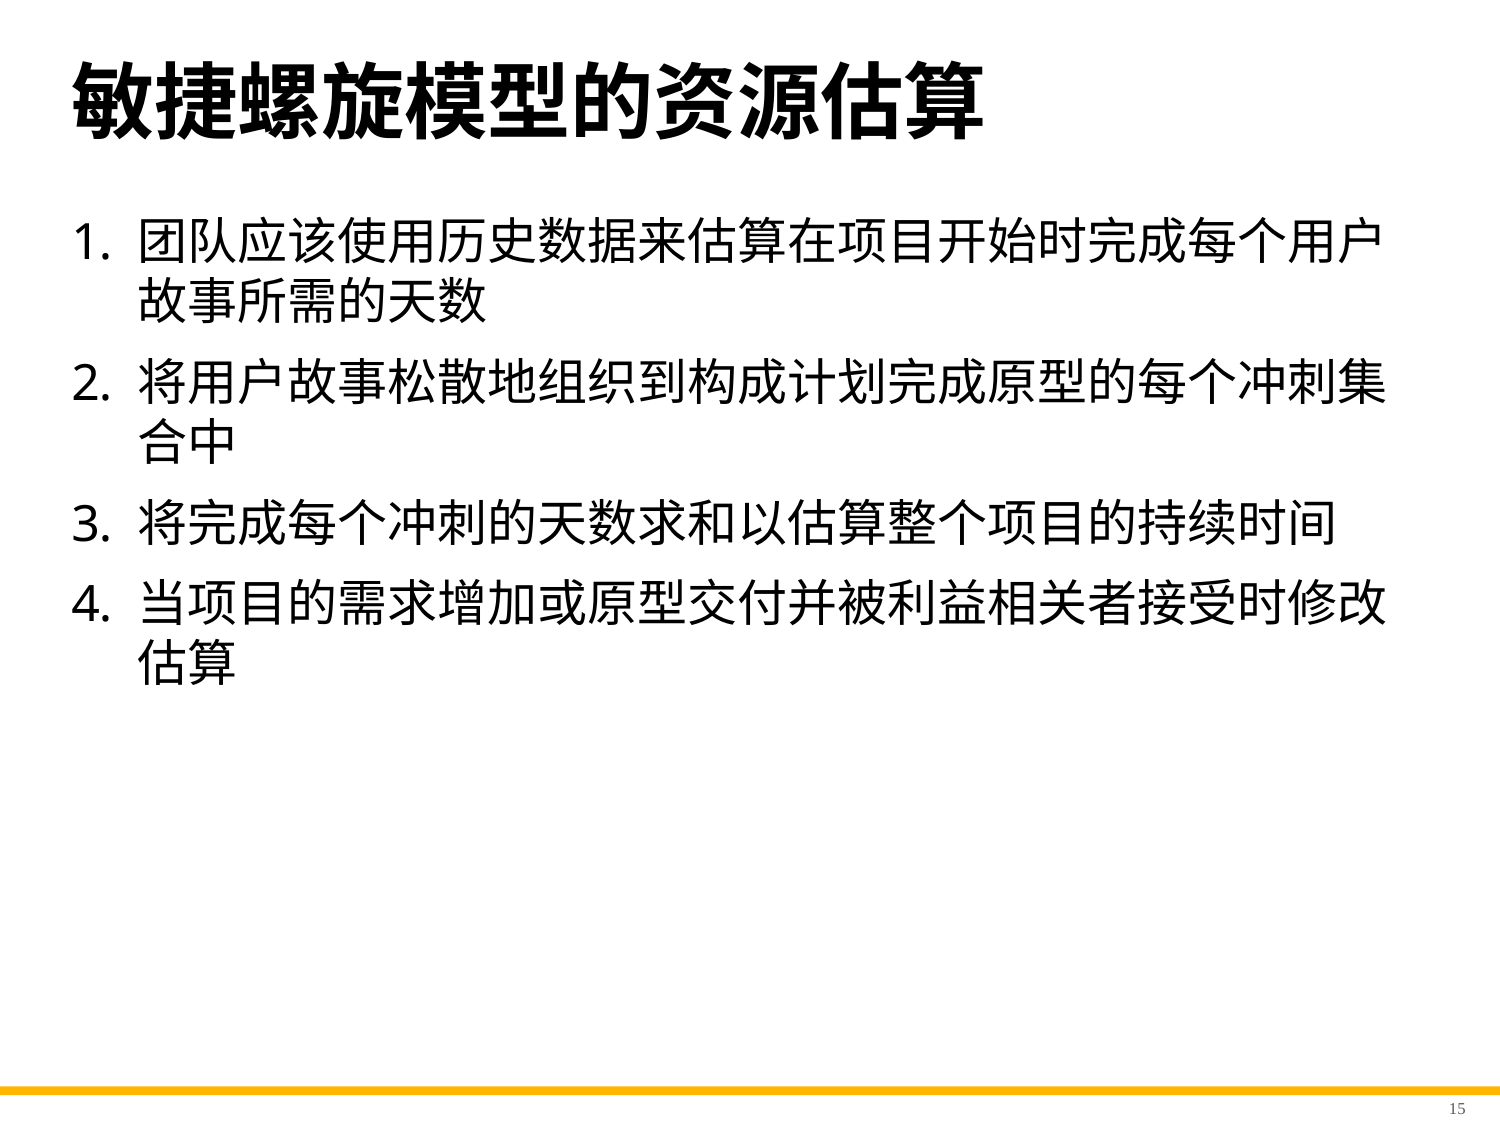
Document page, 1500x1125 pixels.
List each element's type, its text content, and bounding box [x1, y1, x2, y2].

list 团队应该使用历史数据来估算在项目开始时完成每个用户故事所需的天数 将用户故事松散地组织到构成计划完成原型的每个冲刺集合中 将完成每个冲刺的天数求和以估算整个项目的持续时间 当项目的需求增加或原型交付并被利益相关者接受时修改估算 [56, 201, 1444, 975]
slide_number 15 [1415, 1094, 1474, 1122]
title 敏捷螺旋模型的资源估算 [56, 24, 1444, 188]
